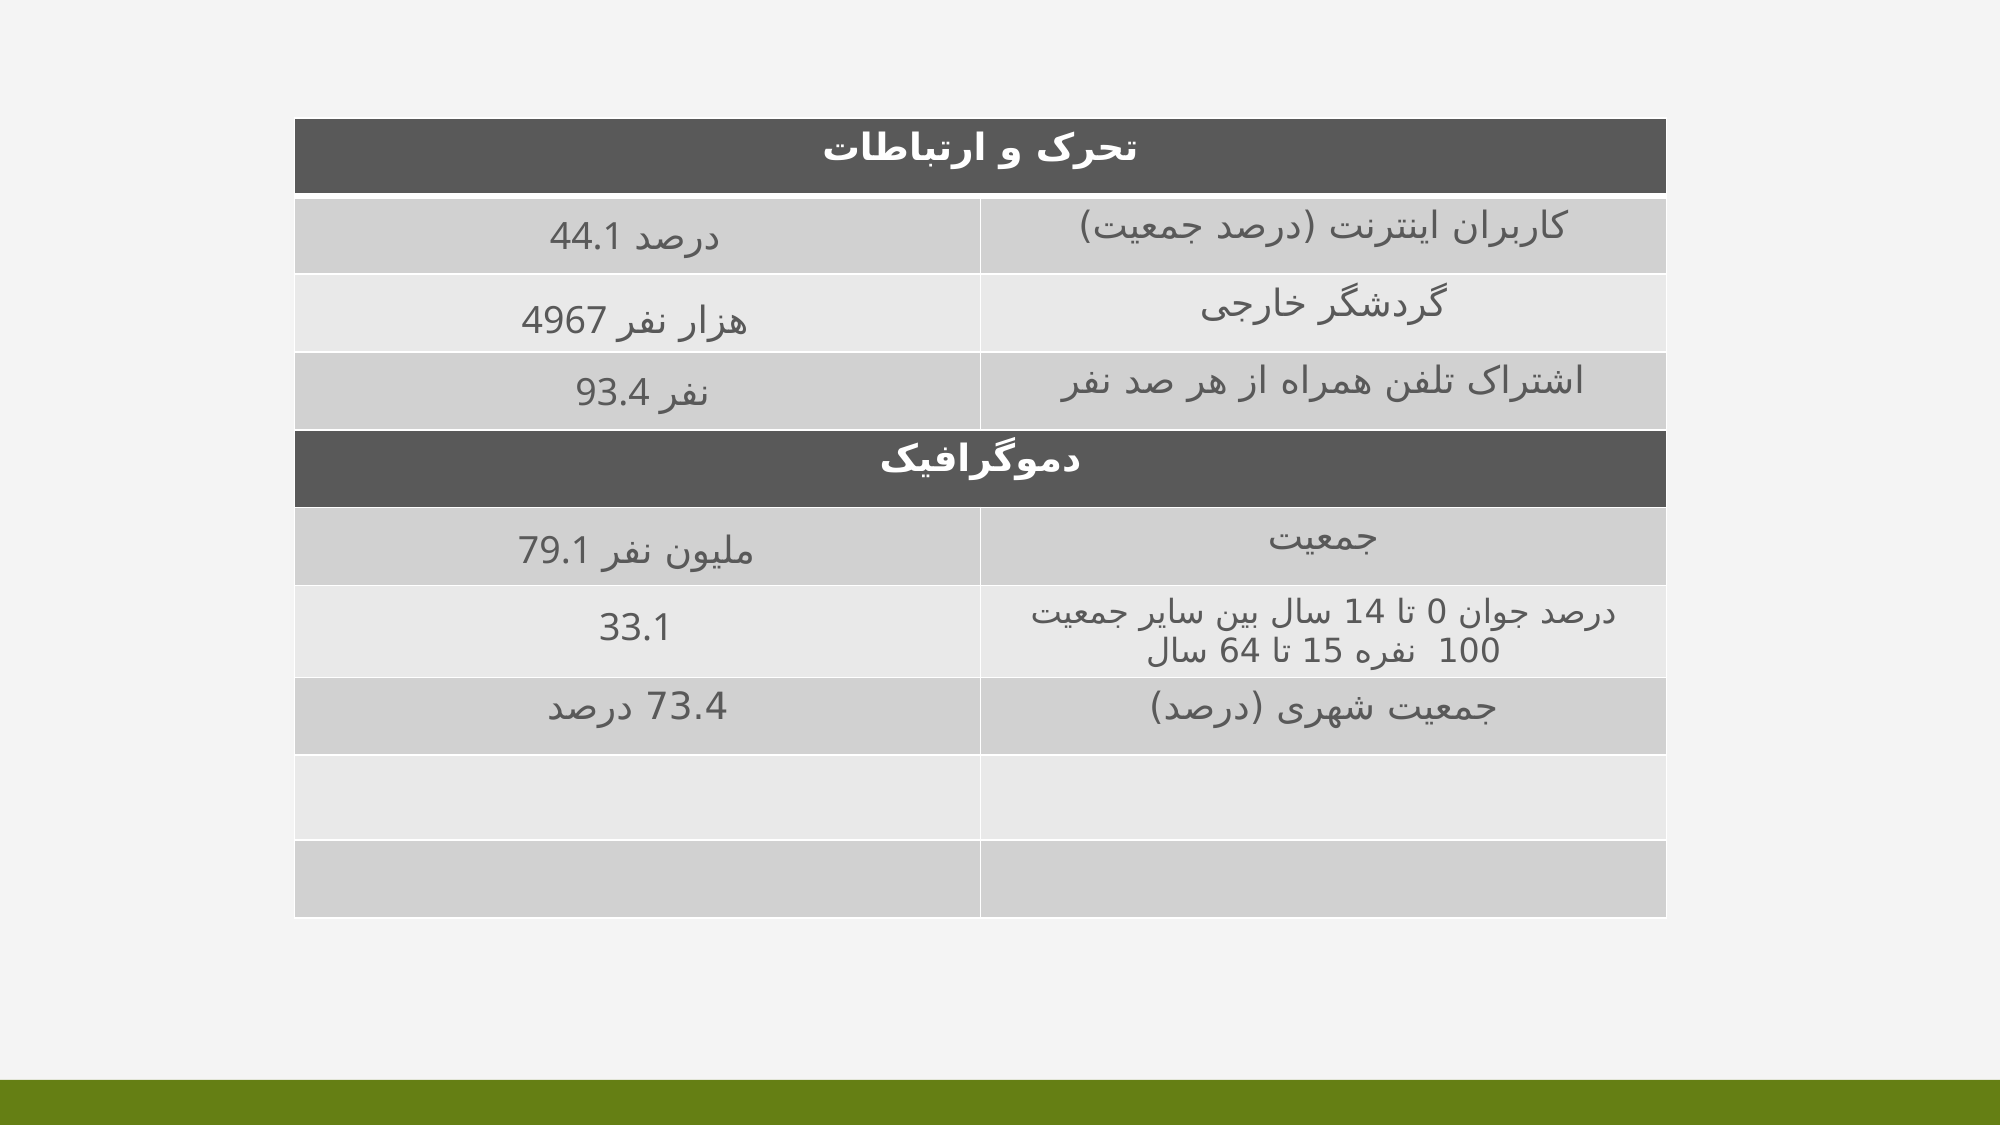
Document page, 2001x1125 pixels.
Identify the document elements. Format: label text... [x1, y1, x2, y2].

table_cell گردشگر خارجی [981, 275, 1666, 351]
text_box 93.4 نفر [309, 361, 976, 421]
table_cell جمعیت شهری (درصد) [981, 678, 1666, 754]
text_box 79.1 ملیون نفر [295, 518, 977, 579]
text_box 33.1 [295, 595, 977, 656]
text_box 44.1 درصد [294, 204, 976, 265]
table_cell [295, 508, 980, 585]
table_cell [295, 275, 980, 351]
table_cell اشتراک تلفن همراه از هر صد نفر [981, 353, 1666, 429]
table_cell [295, 199, 980, 273]
table_cell دموگرافیک [295, 431, 1666, 507]
table_header تحرک و ارتباطات [295, 119, 1666, 193]
table_cell [295, 586, 980, 677]
table_cell 73.4 درصد [295, 678, 980, 754]
table_cell جمعیت [981, 508, 1666, 585]
table_cell کاربران اینترنت (درصد جمعیت) [981, 199, 1666, 273]
table_cell درصد جوان 0 تا 14 سال بین سایر جمعیت 100 نفره 15 تا 64 سال [981, 586, 1666, 677]
table_cell [981, 756, 1666, 839]
text_box 4967 هزار نفر [294, 288, 976, 349]
table_cell [295, 756, 980, 839]
table_cell [295, 353, 980, 429]
table_cell [981, 841, 1666, 917]
table_cell [295, 841, 980, 917]
